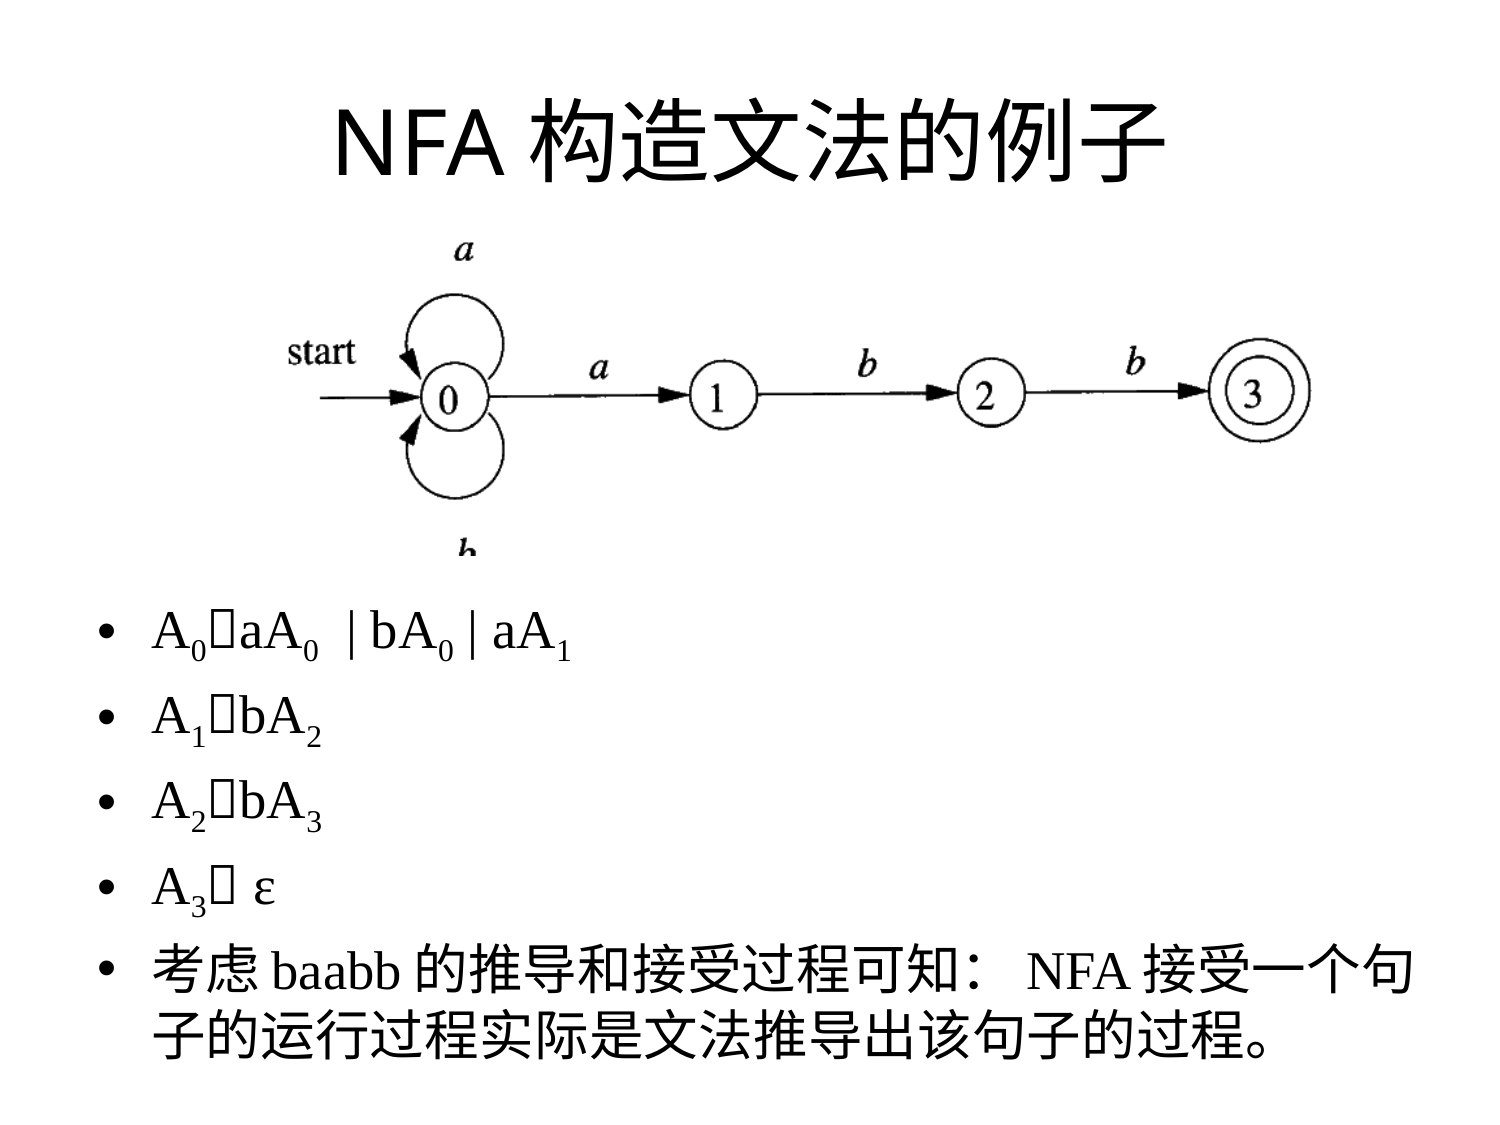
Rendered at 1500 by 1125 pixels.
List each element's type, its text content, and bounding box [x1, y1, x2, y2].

list A0aA0 | bA0 | aA1 A1bA2 A2bA3 A3 ε 考虑baabb的推导和接受过程可知：NFA接受一个句子的运行过程实际是文法推导出该句子的过程。 [82, 585, 1432, 1079]
title NFA构造文法的例子 [75, 45, 1425, 233]
picture [245, 210, 1325, 556]
